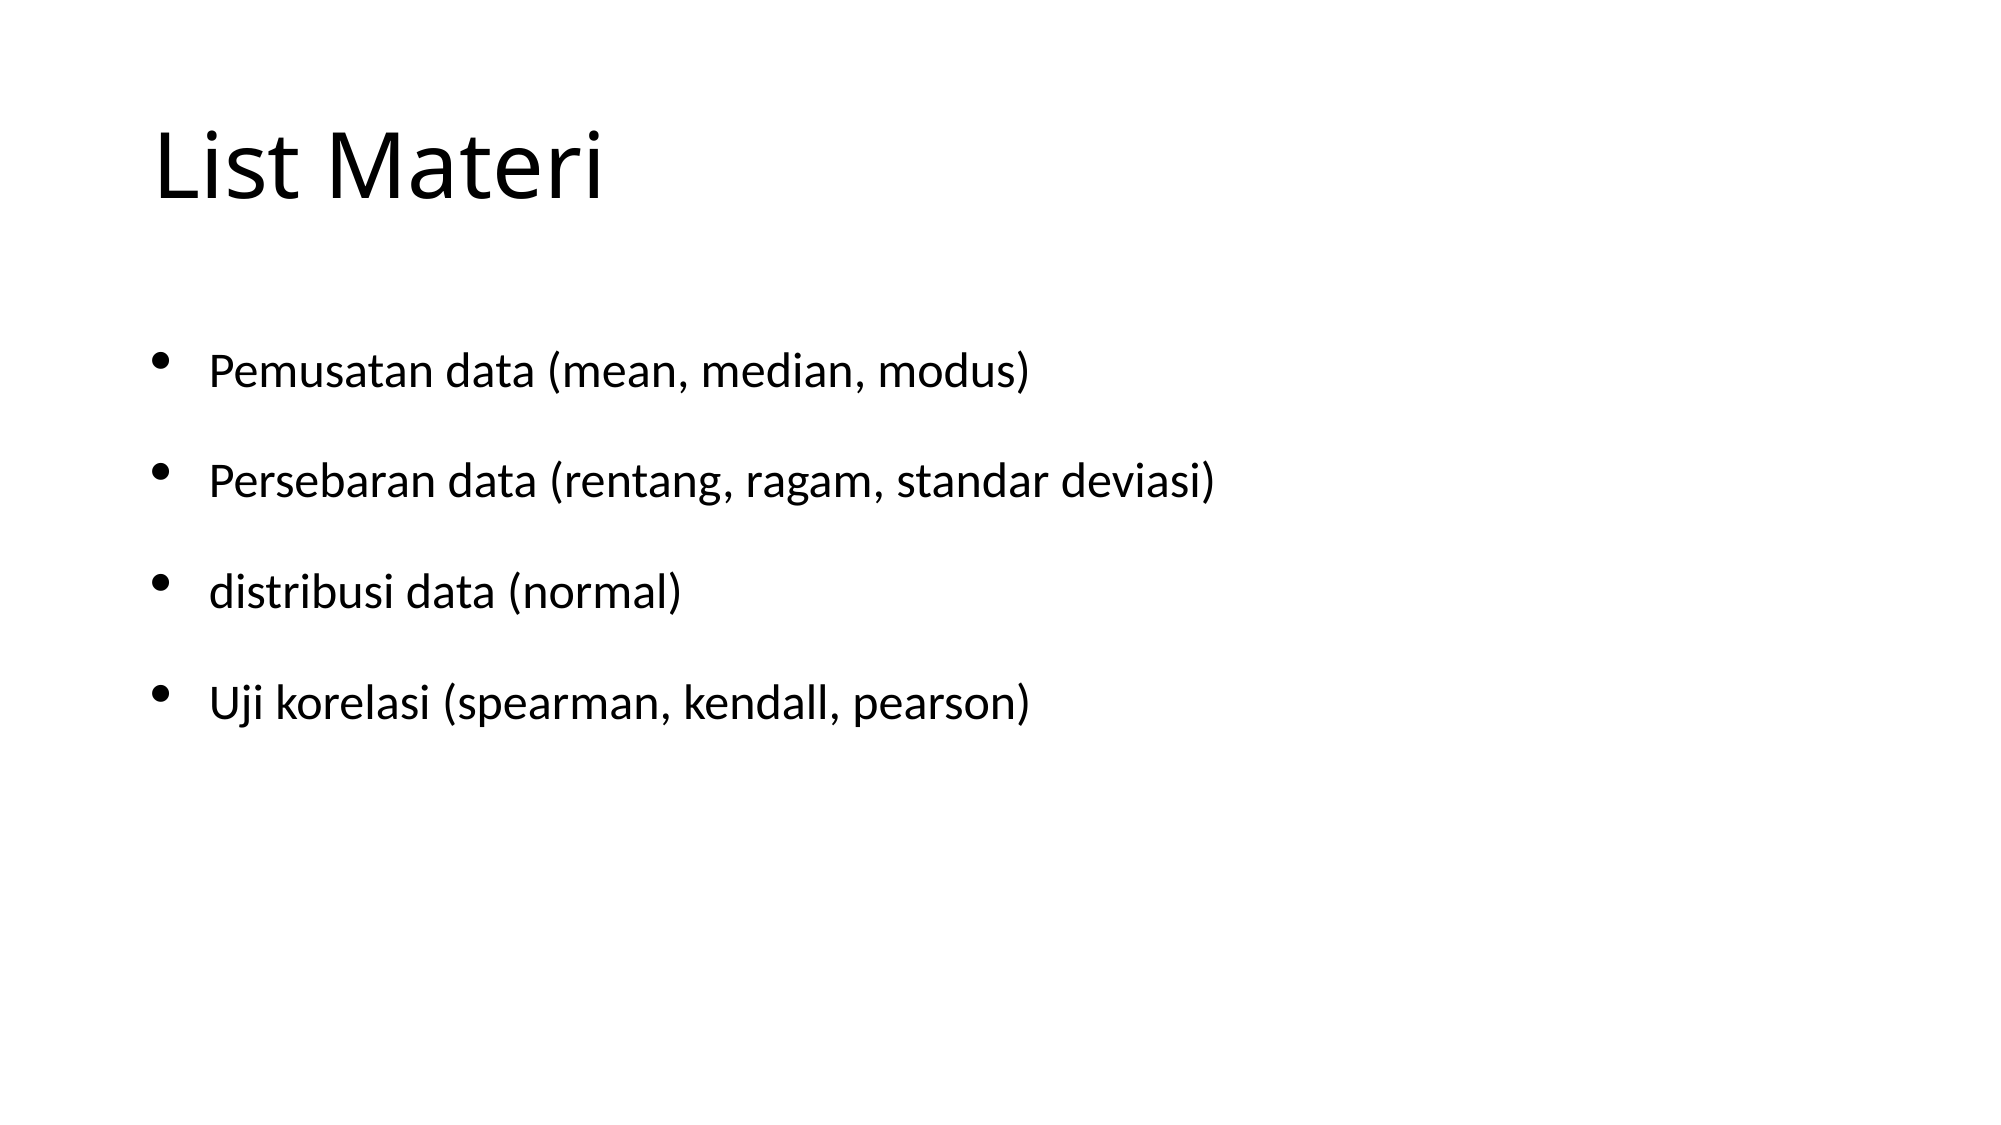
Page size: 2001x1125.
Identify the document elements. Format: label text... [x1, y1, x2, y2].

title List Materi [137, 59, 1863, 278]
list Pemusatan data (mean, median, modus) Persebaran data (rentang, ragam, standar deviasi) distribusi data (normal) Uji korelasi (spearman, kendall, pearson) [137, 299, 1863, 1014]
